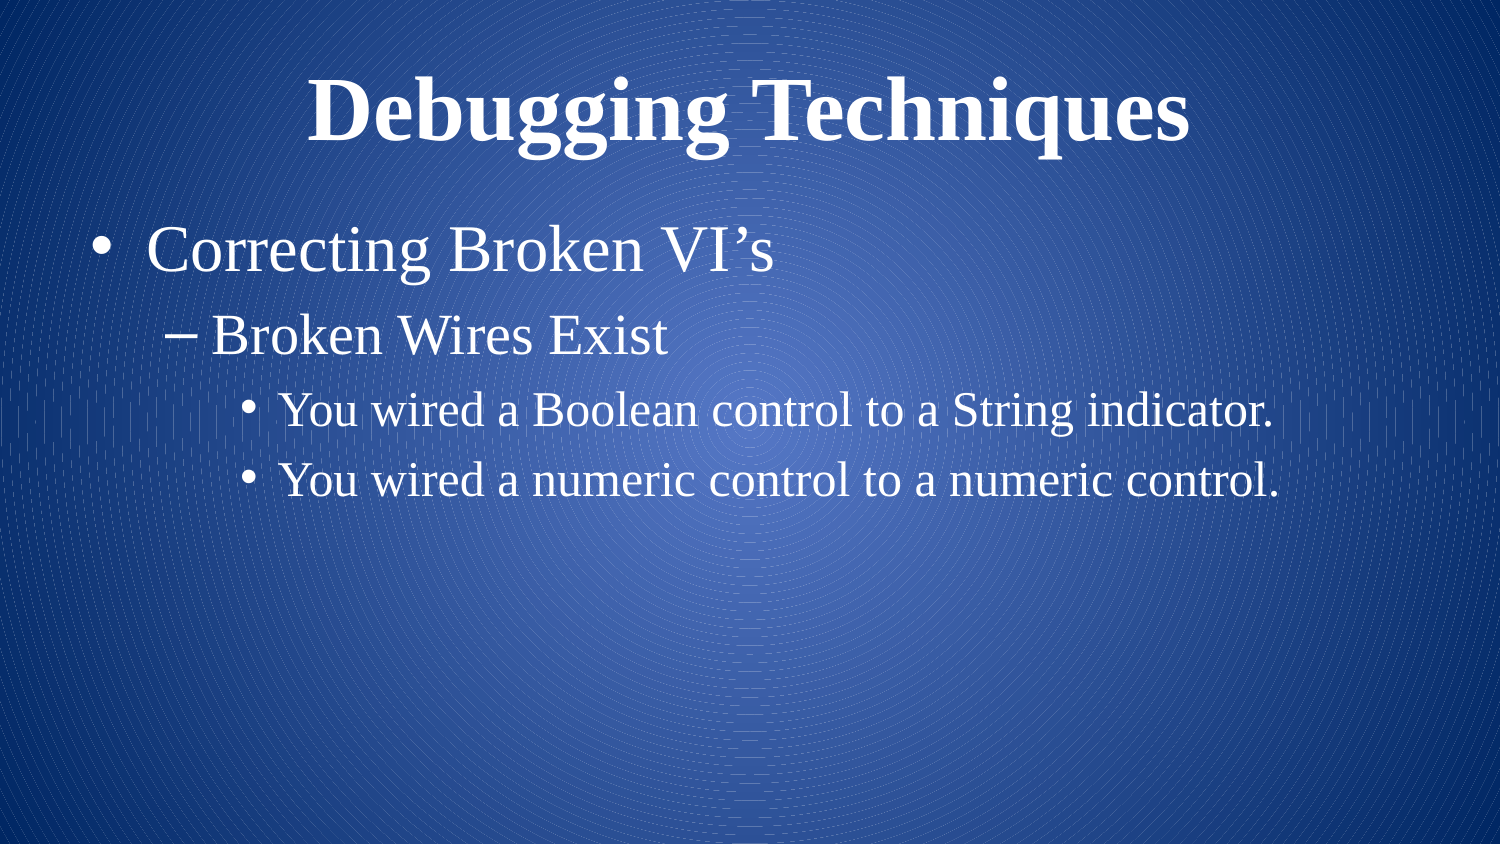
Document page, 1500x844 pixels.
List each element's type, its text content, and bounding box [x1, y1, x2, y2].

title Debugging Techniques [75, 33, 1425, 175]
list Correcting Broken VI’s Broken Wires Exist You wired a Boolean control to a String indicator. You wired a numeric control to a numeric control. [75, 196, 1425, 754]
